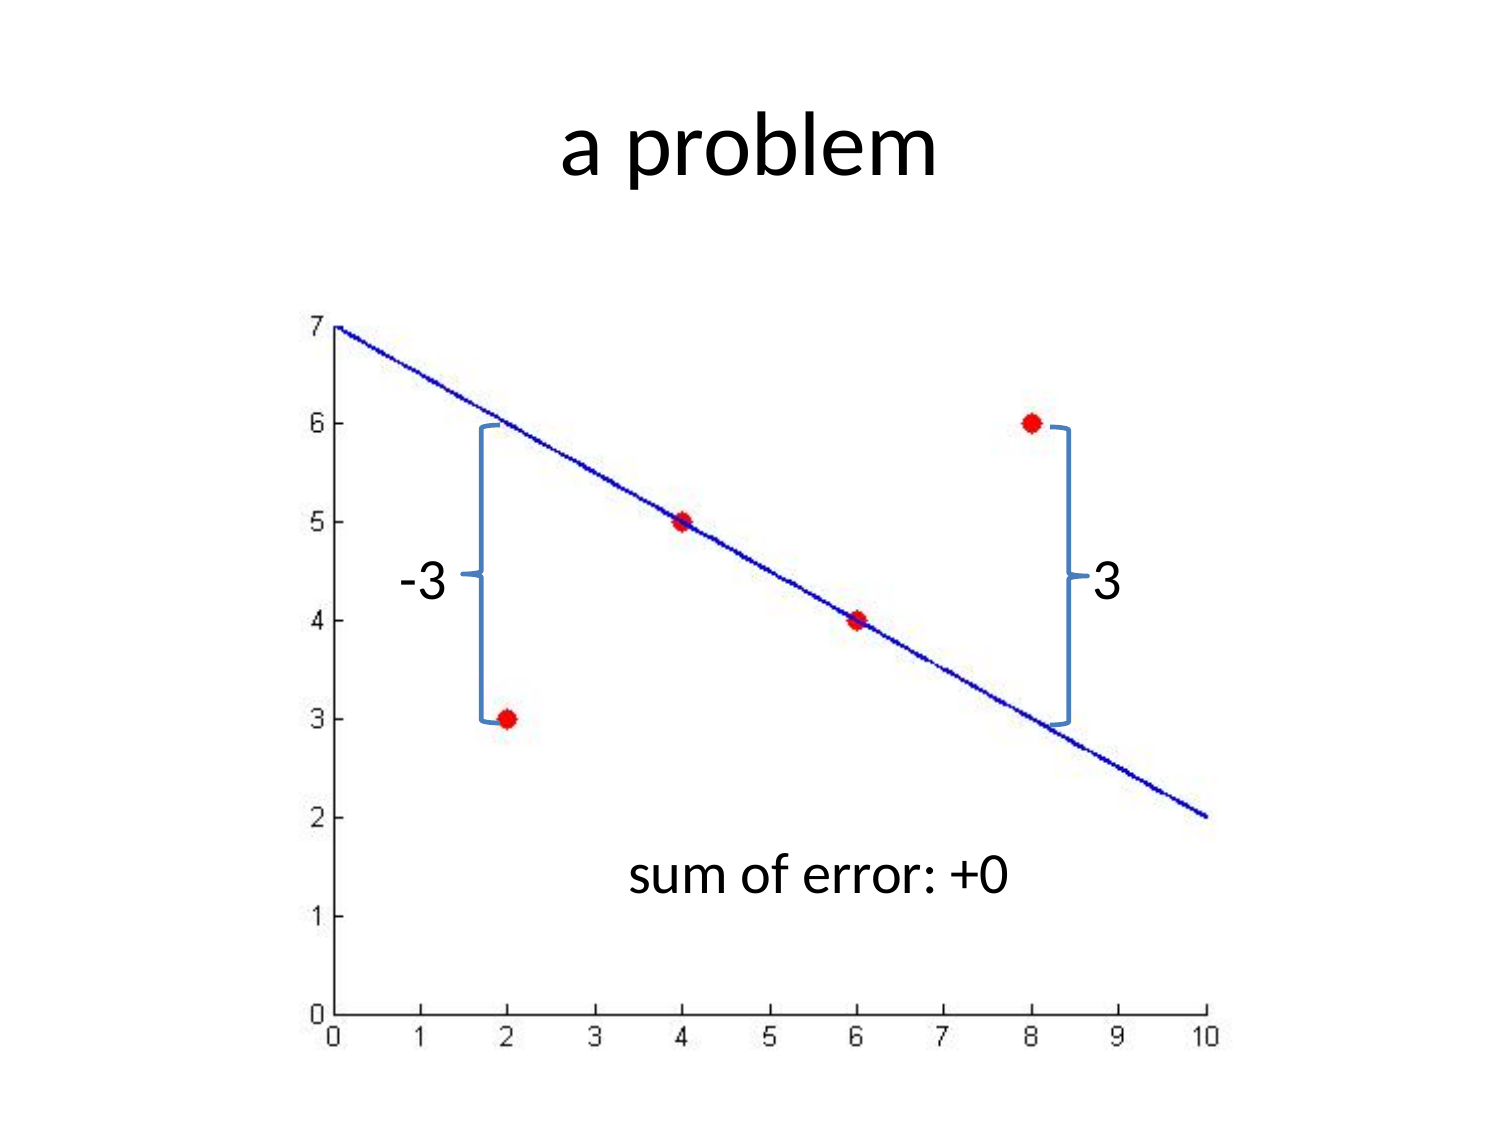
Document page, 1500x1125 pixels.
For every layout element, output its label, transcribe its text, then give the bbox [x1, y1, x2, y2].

title a problem [75, 45, 1425, 233]
picture [187, 262, 1313, 1107]
